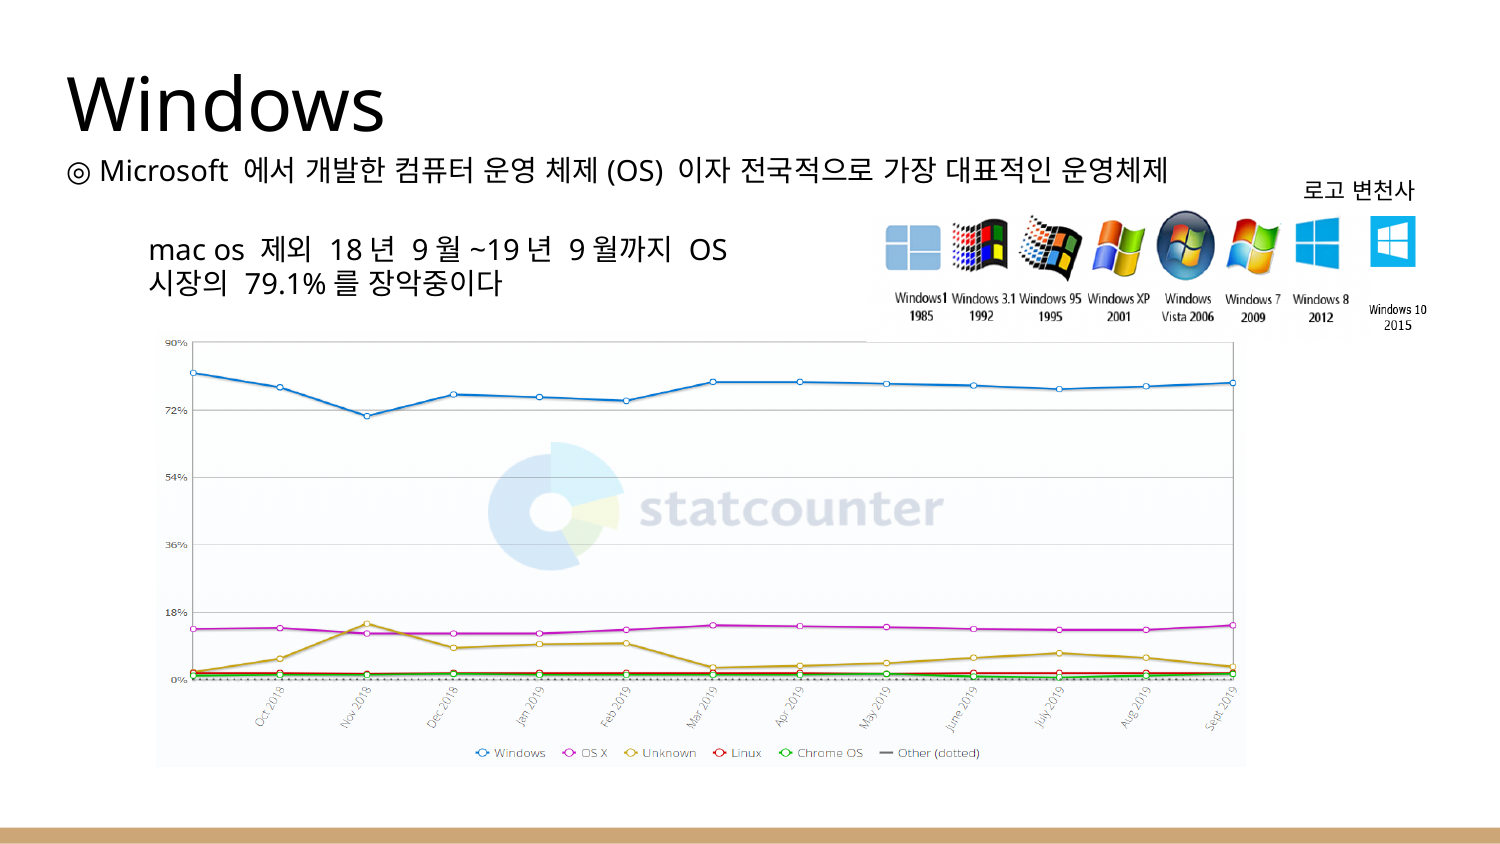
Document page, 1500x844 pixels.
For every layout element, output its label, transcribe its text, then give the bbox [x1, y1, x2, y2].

title Windows [51, 25, 1449, 131]
text_box mac os 제외 18년 9월~19년 9월까지 OS시장의 79.1%를 장악중이다 [133, 215, 767, 313]
text_box 로고 변천사 [1288, 161, 1449, 211]
list ◎ Microsoft 에서 개발한 컴퓨터 운영 체제(OS) 이자 전국적으로 가장 대표적인 운영체제 [51, 131, 1449, 682]
picture [156, 194, 1433, 768]
